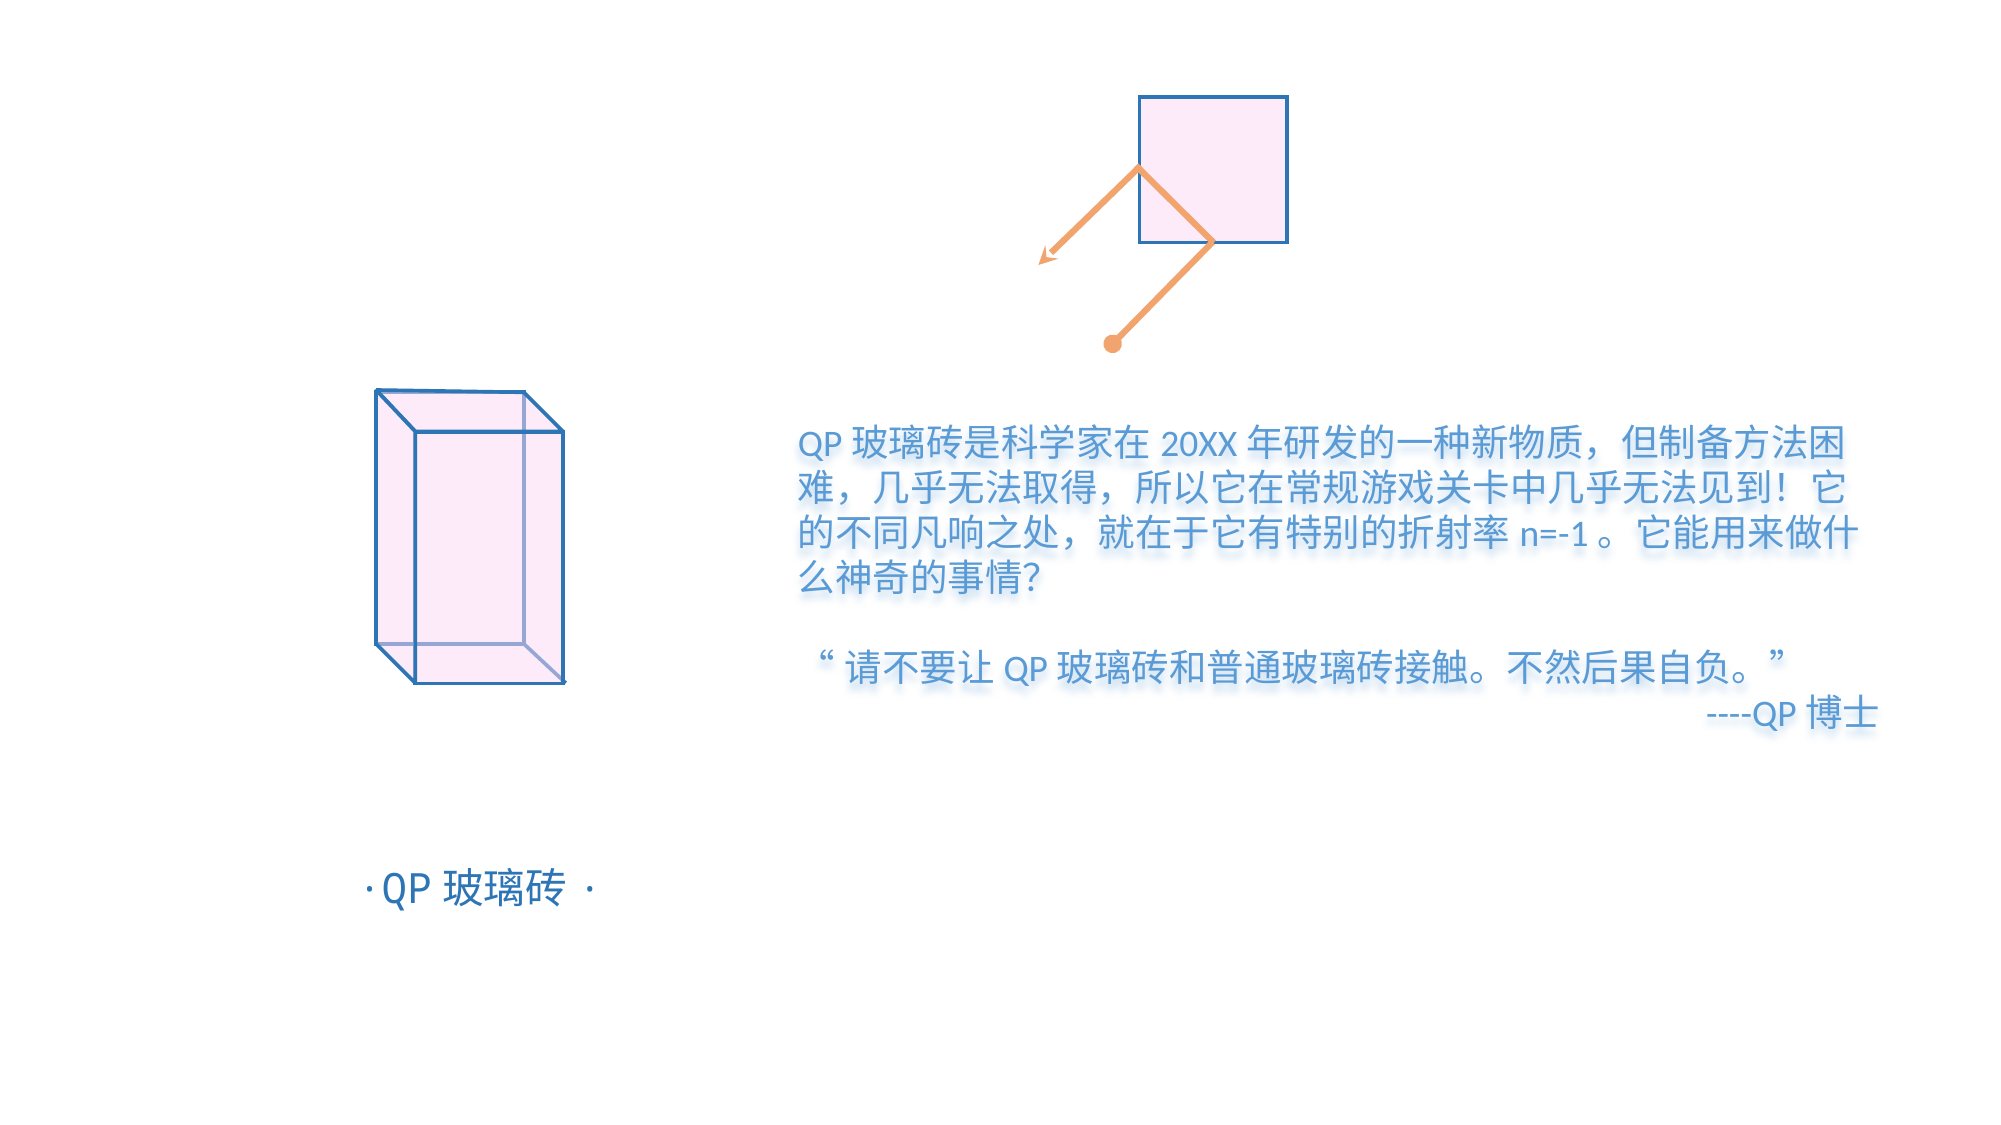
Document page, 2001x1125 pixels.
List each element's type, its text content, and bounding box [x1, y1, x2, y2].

text_box [376, 388, 564, 433]
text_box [1112, 243, 1213, 344]
text_box [375, 389, 417, 684]
text_box [1138, 96, 1288, 243]
text_box QP玻璃砖是科学家在20XX年研发的一种新物质，但制备方法困难，几乎无法取得，所以它在常规游戏关卡中几乎无法见到！它的不同凡响之处，就在于它有特别的折射率n=-1。它能用来做什么神奇的事情？ “请不要让QP玻璃砖和普通玻璃砖接触。不然后果自负。” ----QP博士 [790, 147, 1890, 1006]
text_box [523, 643, 566, 683]
text_box ·QP玻璃砖· [324, 854, 635, 920]
text_box [417, 433, 564, 684]
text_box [1038, 165, 1141, 266]
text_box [1136, 165, 1214, 243]
